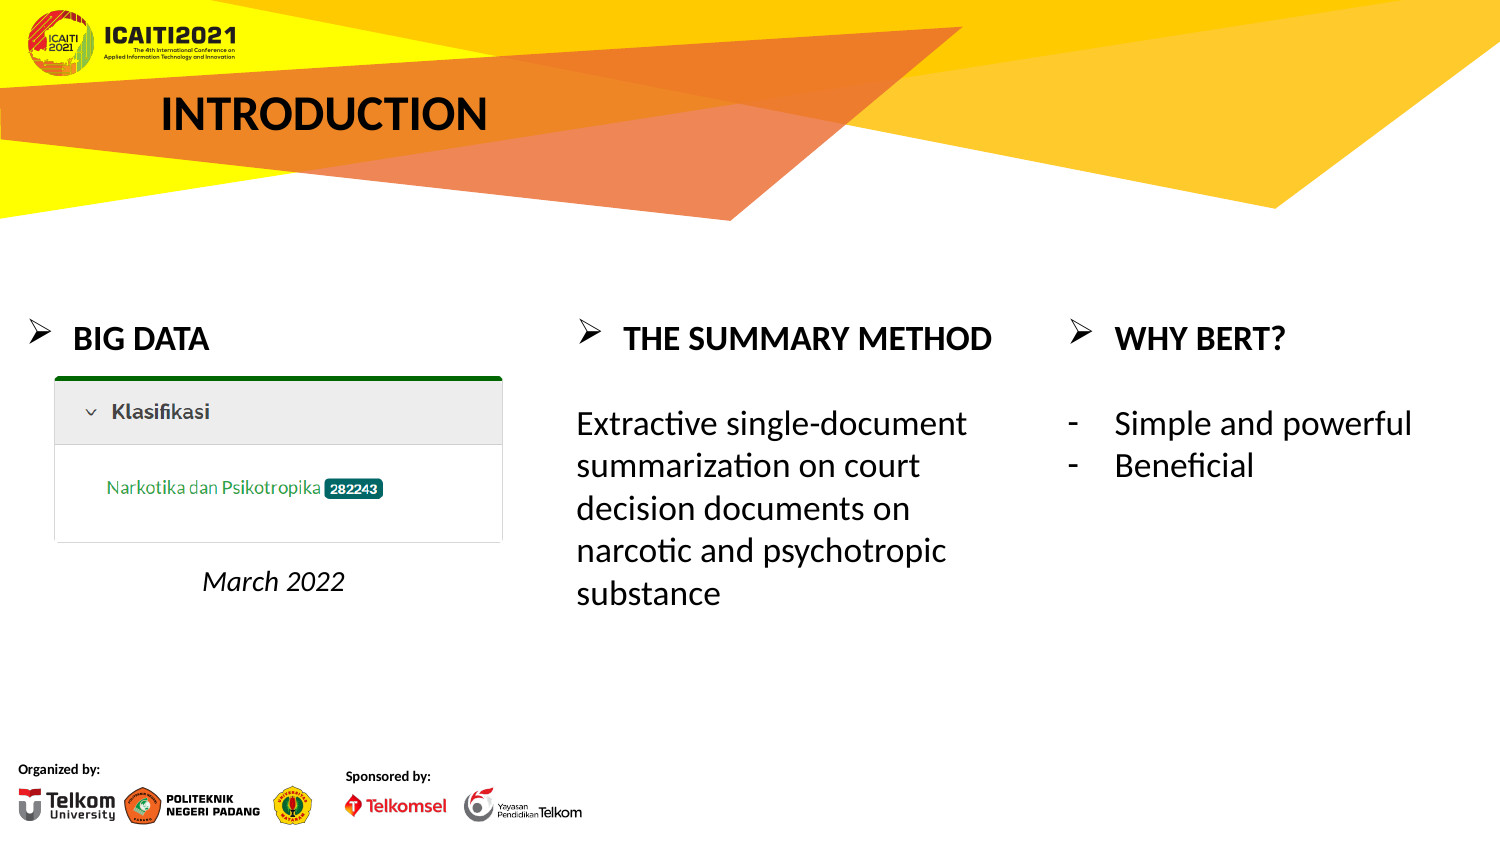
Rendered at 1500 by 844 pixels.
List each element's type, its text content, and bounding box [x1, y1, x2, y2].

picture [335, 777, 456, 834]
picture [50, 372, 507, 548]
picture [18, 711, 313, 844]
title INTRODUCTION [145, 65, 1355, 206]
picture [0, 0, 293, 200]
picture [462, 784, 584, 824]
text_box WHY BERT? Simple and powerful Beneficial [1015, 299, 1500, 630]
text_box THE SUMMARY METHOD Extractive single-document summarization on court decision documents on narcotic and psychotropic substance [523, 299, 1015, 618]
list BIG DATA March 2022 [0, 299, 489, 630]
